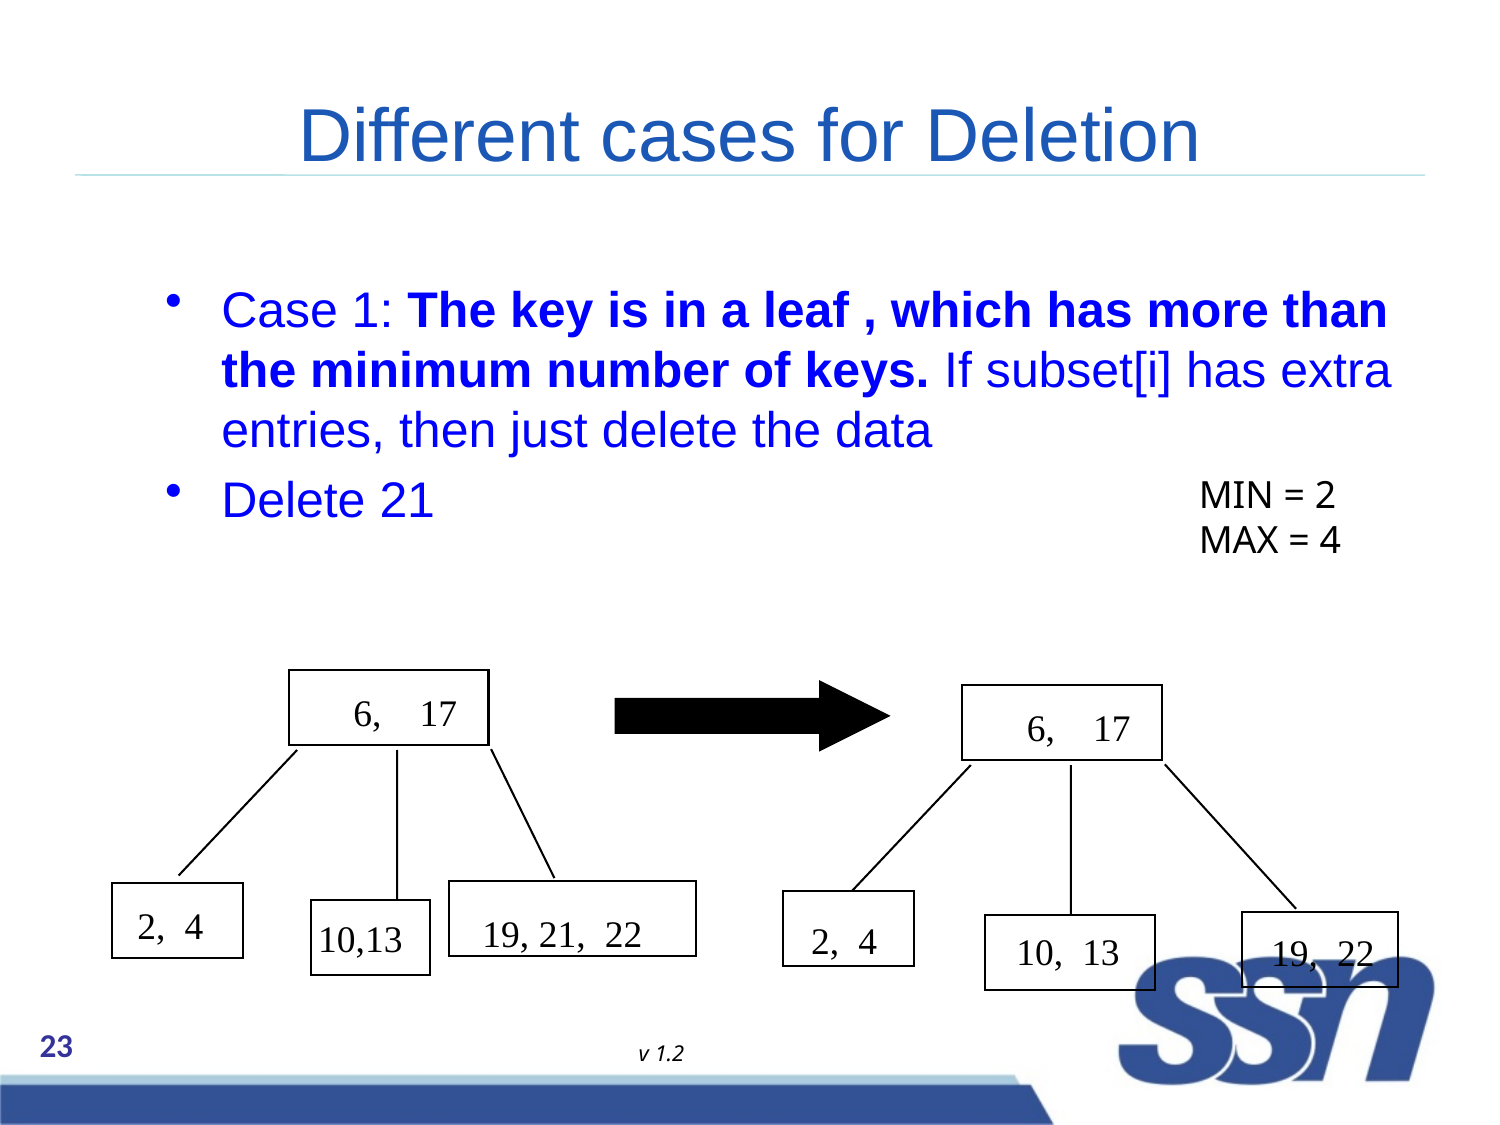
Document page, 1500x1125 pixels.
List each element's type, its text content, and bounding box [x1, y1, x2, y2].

title Different cases for Deletion [112, 37, 1388, 225]
picture [0, 913, 1500, 1125]
text_box 6, 17 [1012, 696, 1146, 757]
text_box 2, 4 [122, 894, 250, 955]
text_box 19, 21, 22 [467, 902, 658, 963]
text_box [448, 880, 696, 956]
text_box [783, 891, 914, 967]
text_box 19, 22 [1256, 921, 1390, 982]
text_box [962, 685, 1163, 761]
text_box 6, 17 [338, 681, 472, 742]
text_box [615, 681, 889, 751]
text_box [311, 968, 431, 975]
list Case 1: The key is in a leaf , which has more than the minimum number of keys. If subset[i] has extra entries, then just delete the data Delete 21 [150, 269, 1425, 550]
text_box [984, 915, 1155, 991]
text_box [288, 669, 489, 745]
text_box MIN = 2 MAX = 4 [1183, 463, 1357, 568]
text_box [111, 883, 243, 959]
text_box 10,13 [303, 907, 442, 968]
text_box 10, 13 [1001, 920, 1135, 981]
text_box 2, 4 [796, 909, 924, 970]
text_box [311, 899, 431, 907]
text_box [1242, 911, 1398, 987]
